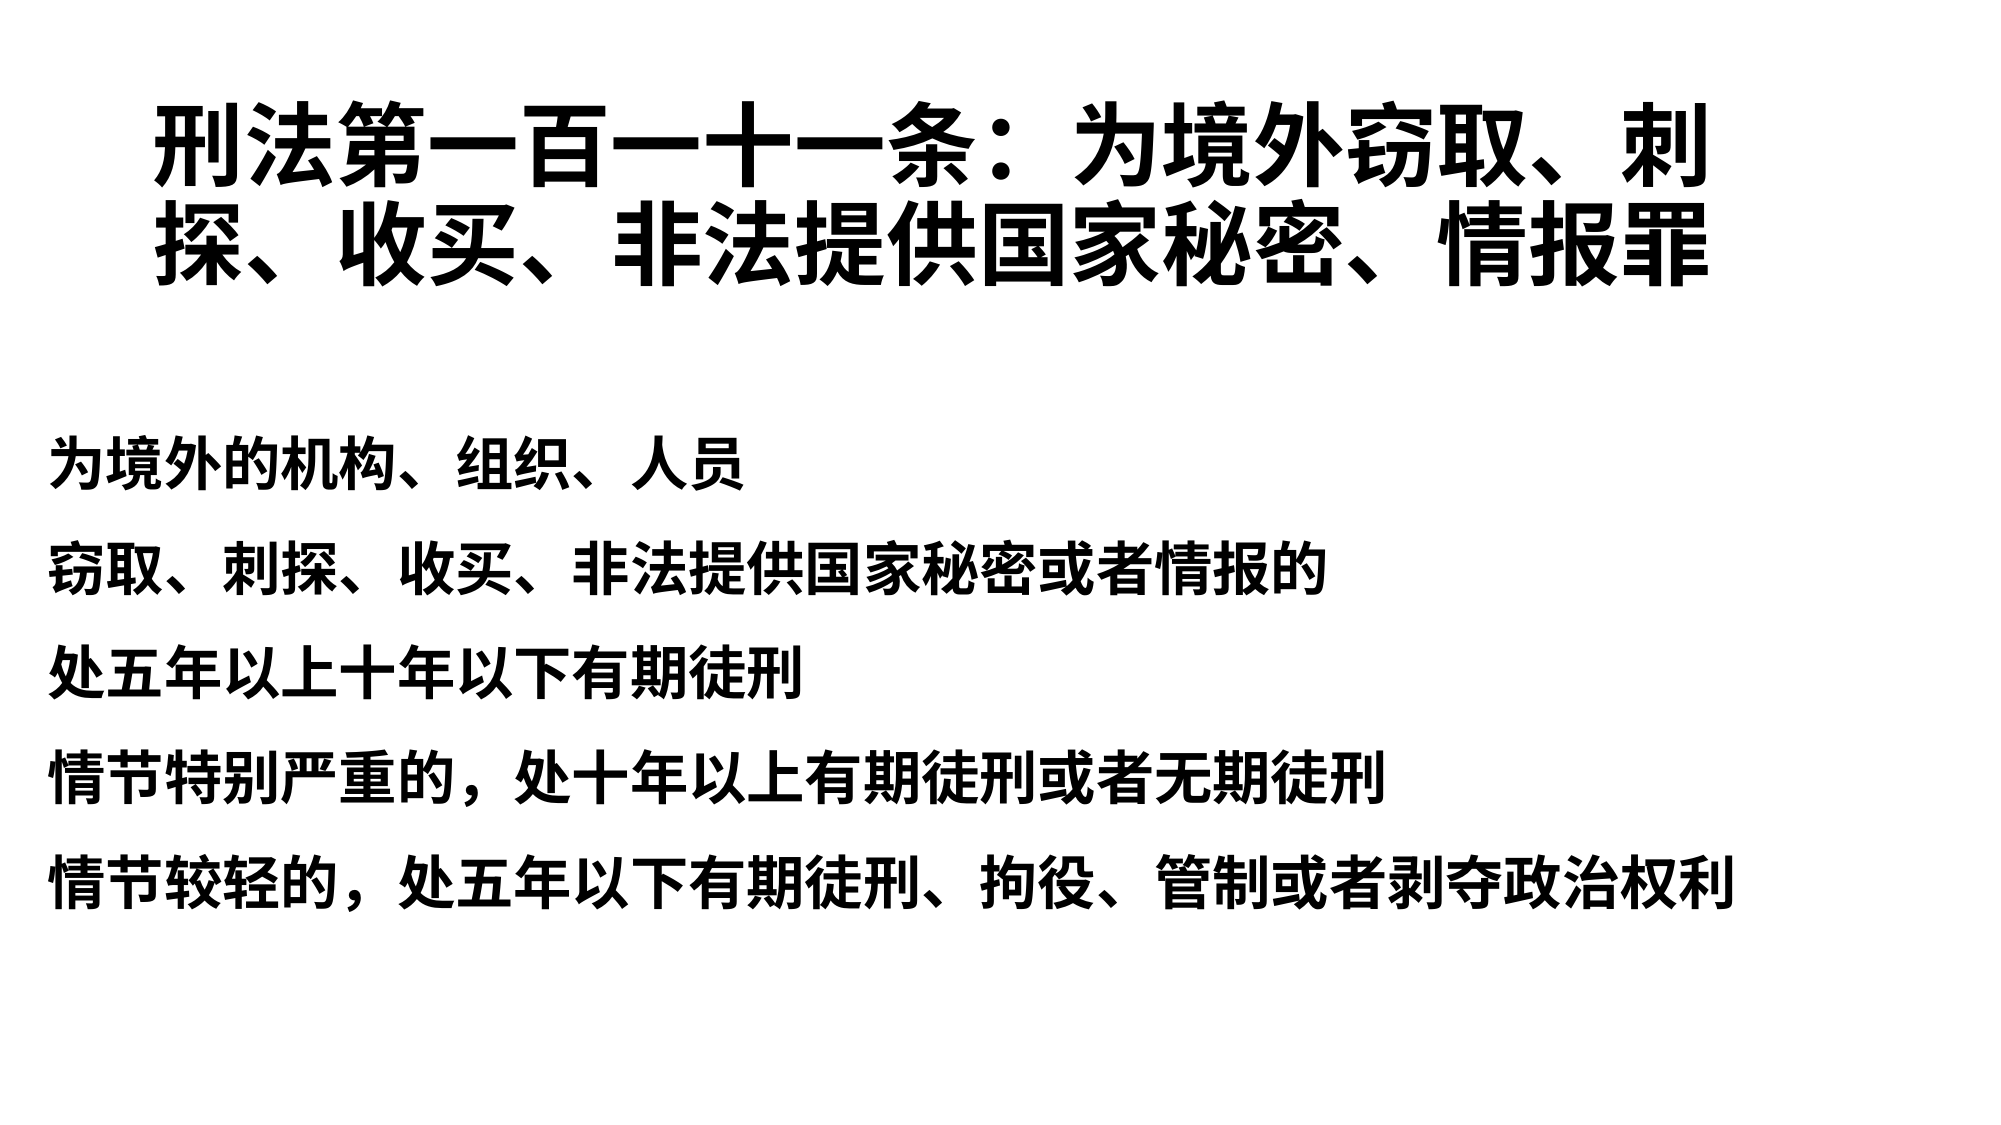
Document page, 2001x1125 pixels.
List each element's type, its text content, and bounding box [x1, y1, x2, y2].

title 刑法第一百一十一条：为境外窃取、刺 探、收买、非法提供国家秘密、情报罪 [137, 90, 1863, 308]
list 为境外的机构、组织、人员 窃取、刺探、收买、非法提供国家秘密或者情报的 处五年以上十年以下有期徒刑 情节特别严重的，处十年以上有期徒刑或者无期徒刑 情节较轻的，处五年以下有期徒刑、拘役、管制或者剥夺政治权利 [32, 384, 1968, 937]
